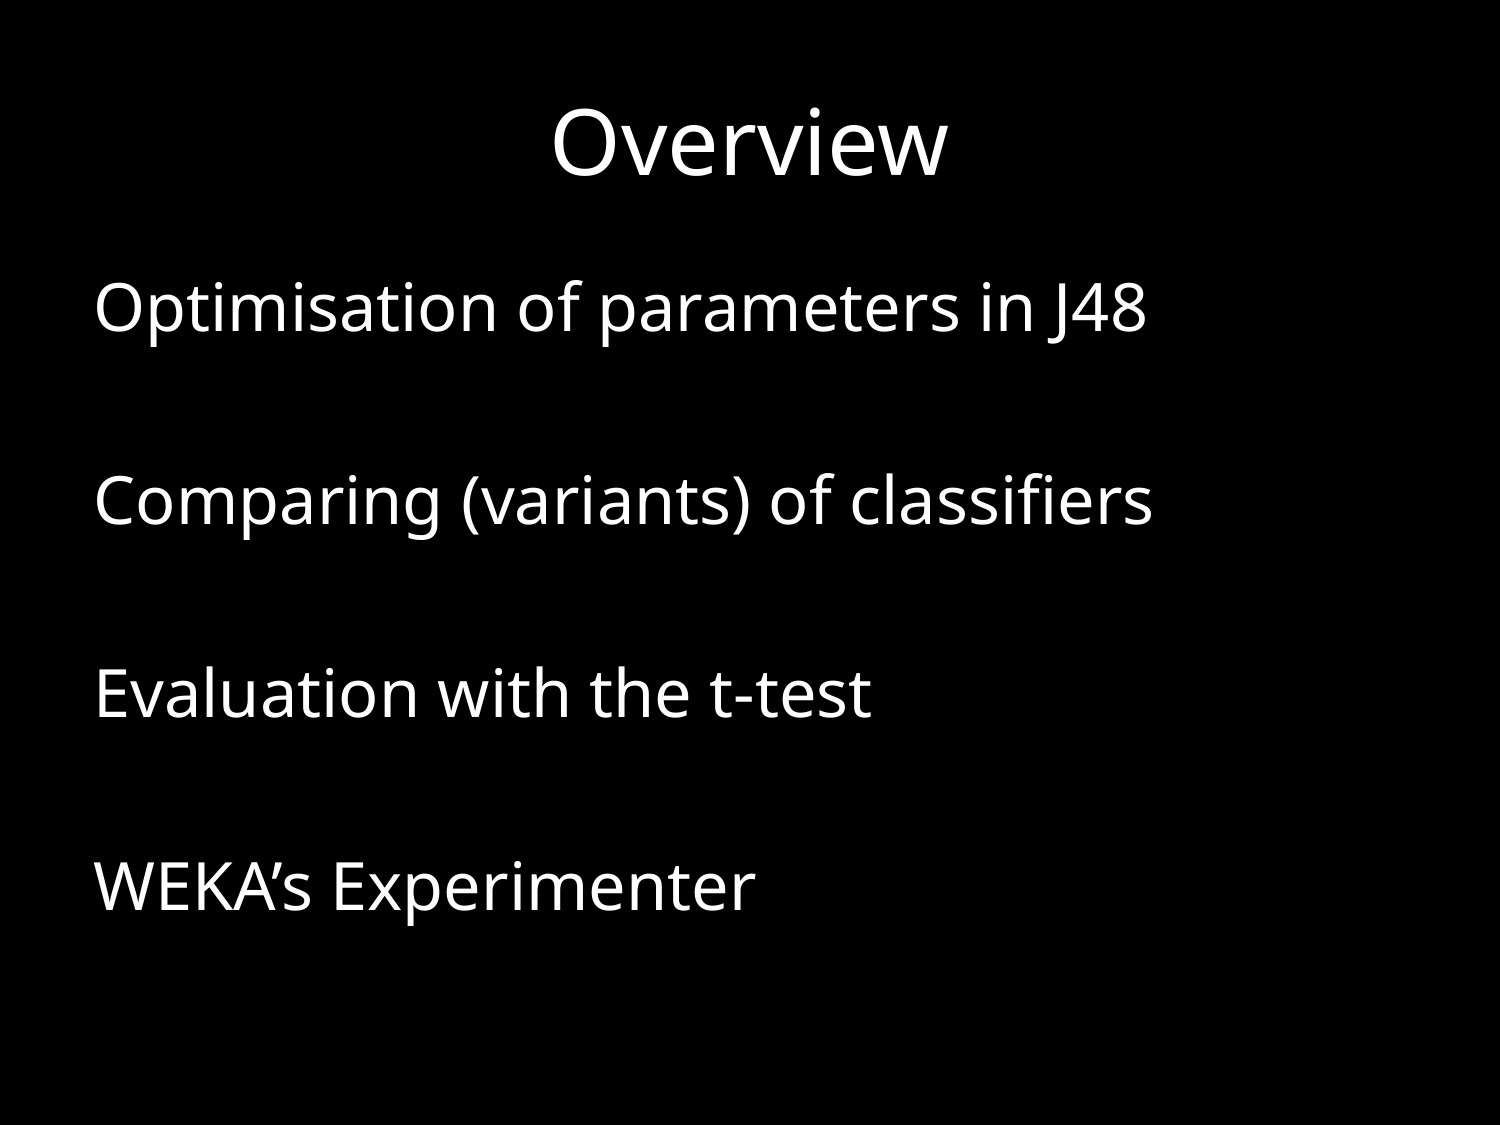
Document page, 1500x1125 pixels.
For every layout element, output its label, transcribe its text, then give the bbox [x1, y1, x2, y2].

title Overview [74, 14, 1426, 263]
subtitle Optimisation of parameters in J48 Comparing (variants) of classifiers Evaluation with the t-test WEKA’s Experimenter [86, 257, 1414, 1058]
